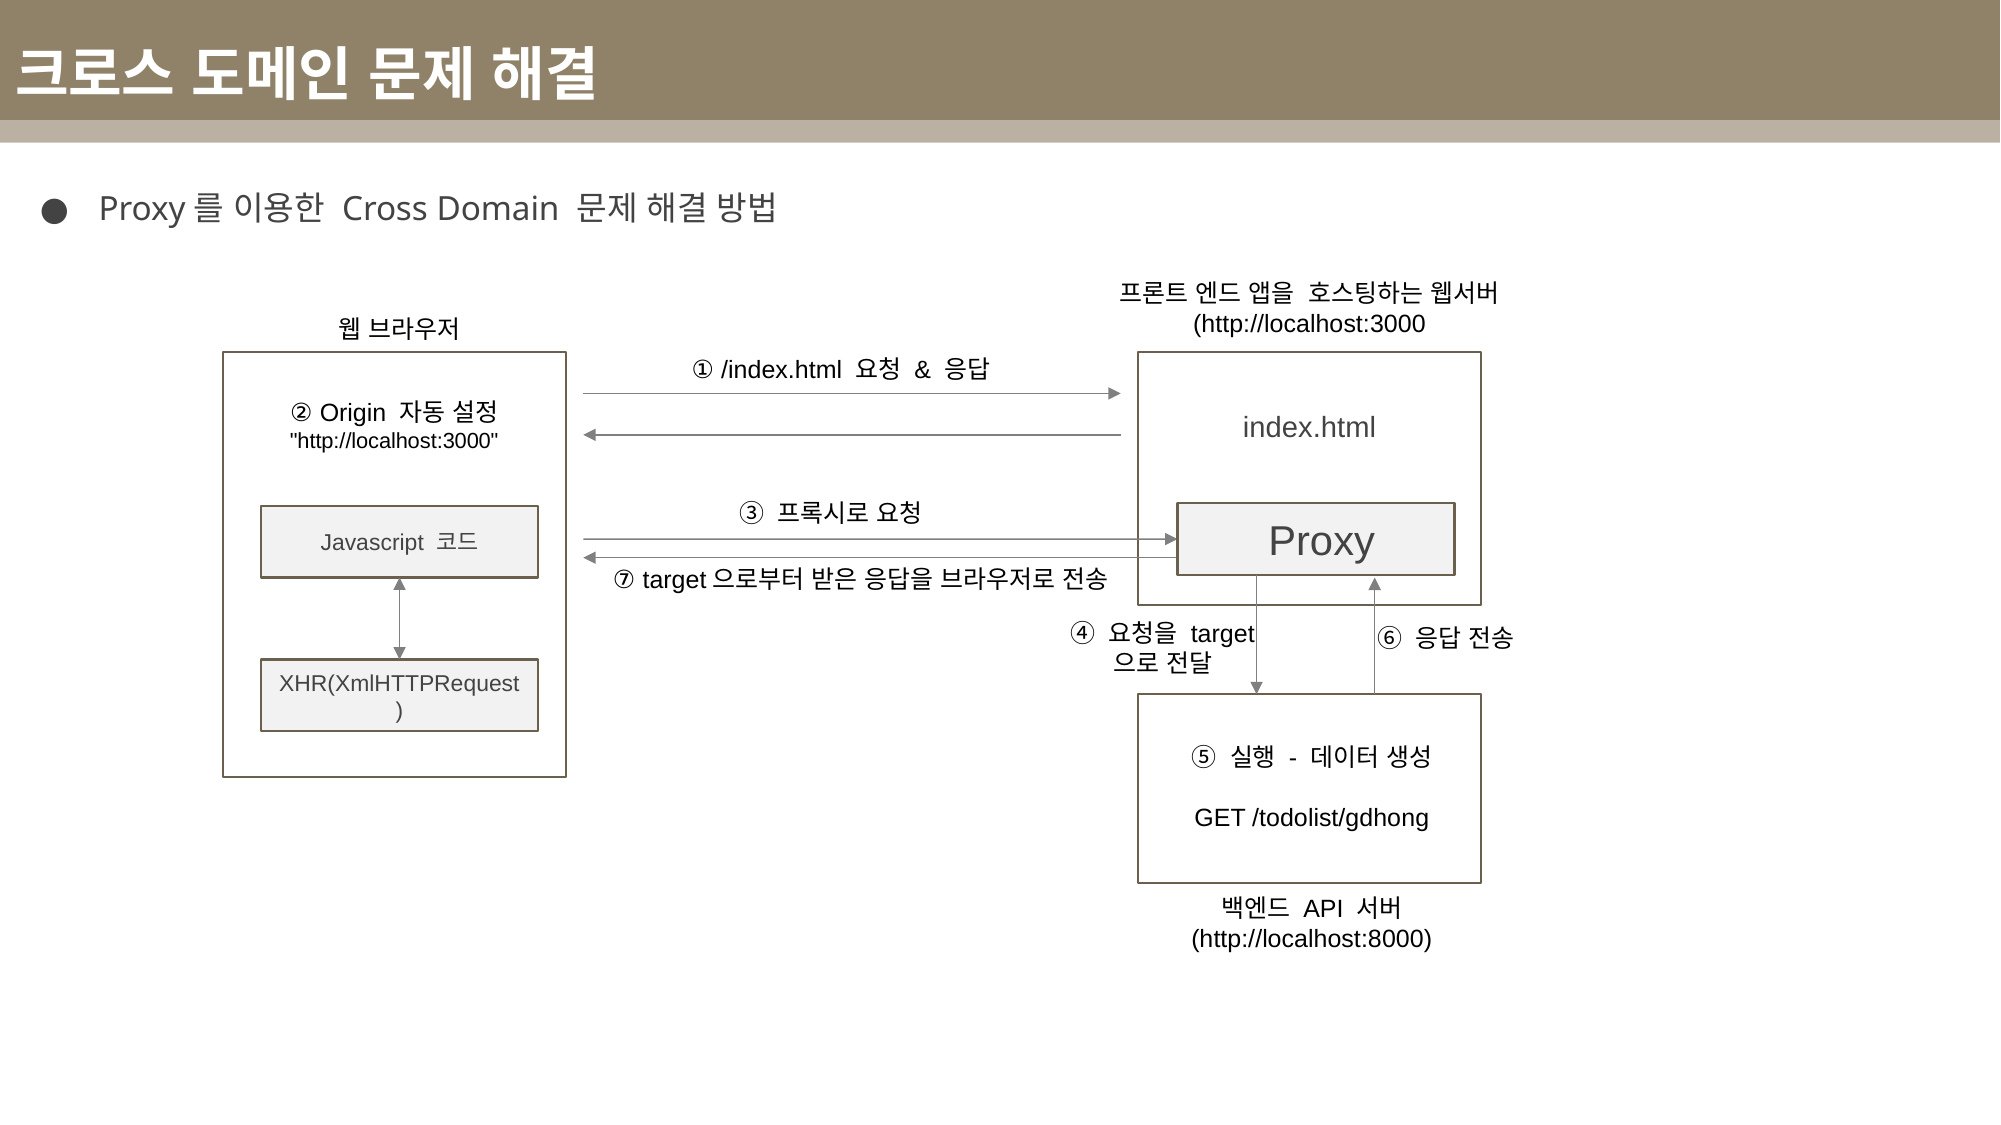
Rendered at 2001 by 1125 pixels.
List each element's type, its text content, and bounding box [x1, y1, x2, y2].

title 크로스 도메인 문제 해결 [0, 22, 1800, 120]
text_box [222, 270, 1537, 961]
list Proxy를 이용한 Cross Domain 문제 해결 방법 [0, 166, 1928, 1065]
